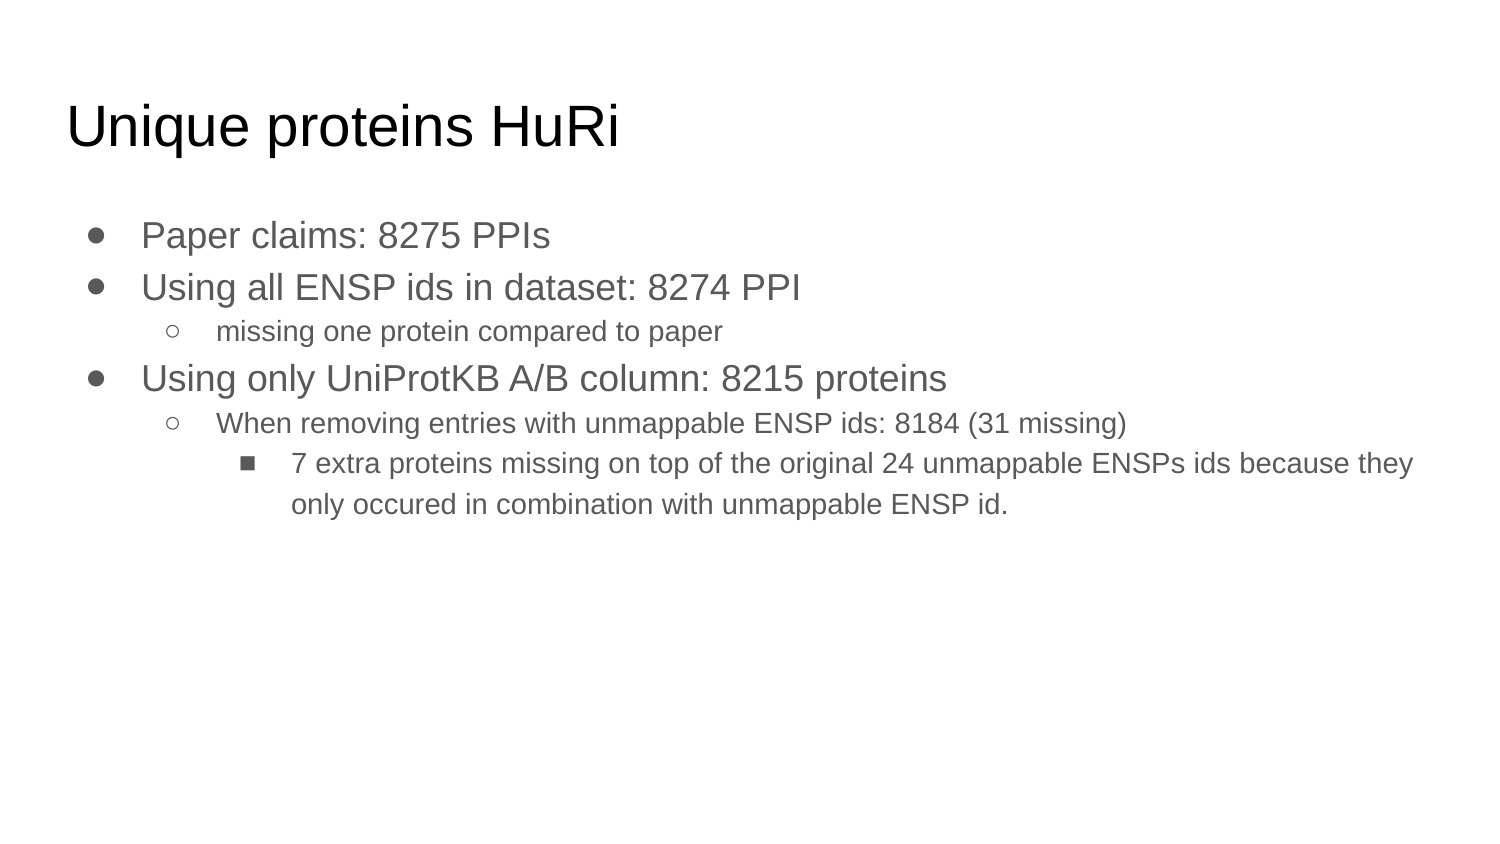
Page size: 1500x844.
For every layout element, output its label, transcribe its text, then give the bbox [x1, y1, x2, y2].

title Unique proteins HuRi [51, 72, 1449, 167]
list Paper claims: 8275 PPIs Using all ENSP ids in dataset: 8274 PPI missing one protein compared to paper Using only UniProtKB A/B column: 8215 proteins When removing entries with unmappable ENSP ids: 8184 (31 missing) 7 extra proteins missing on top of the original 24 unmappable ENSPs ids because they only occured in combination with unmappable ENSP id. [51, 189, 1449, 750]
